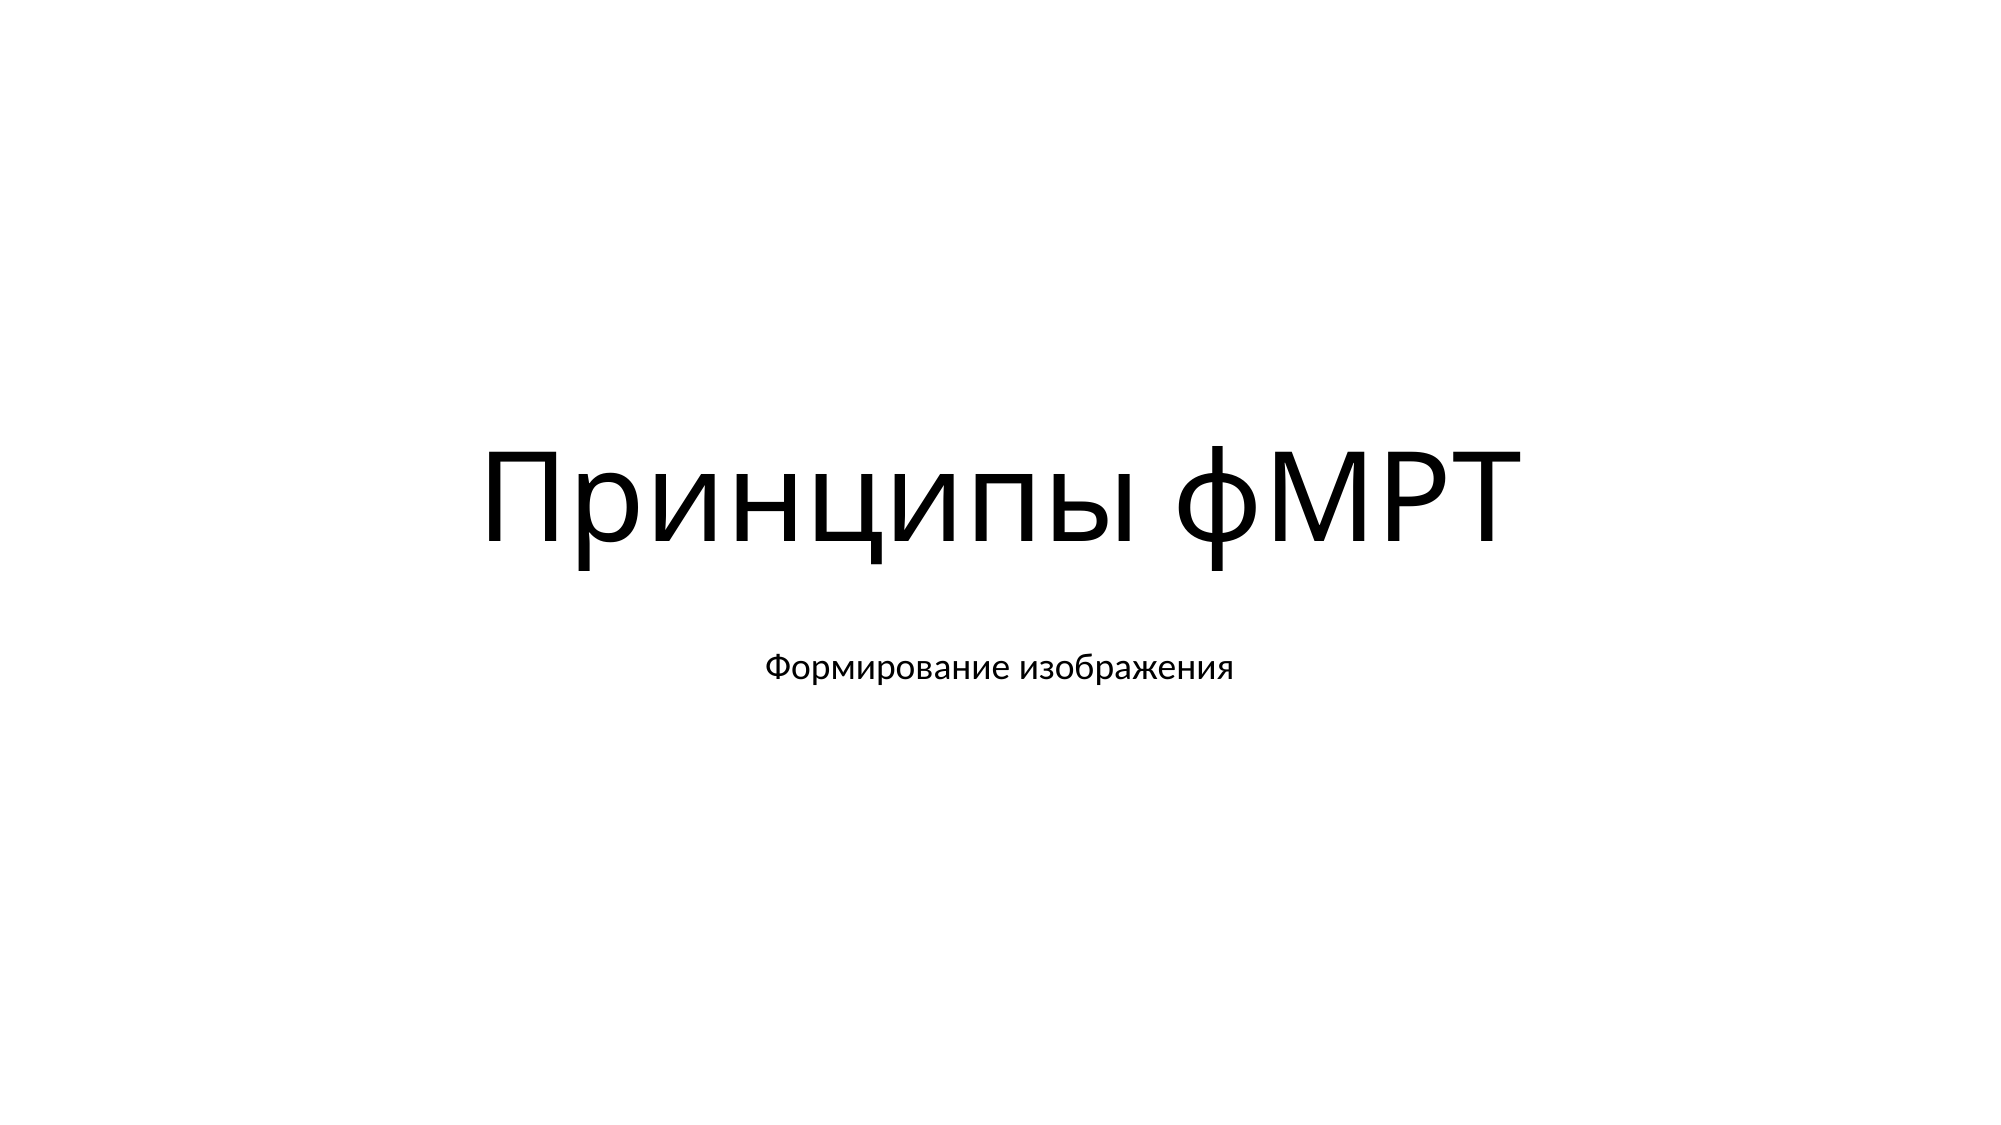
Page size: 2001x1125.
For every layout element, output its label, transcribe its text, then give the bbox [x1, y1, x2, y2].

title Принципы фМРТ [249, 184, 1750, 576]
text_box Формирование изображения [708, 634, 1292, 695]
